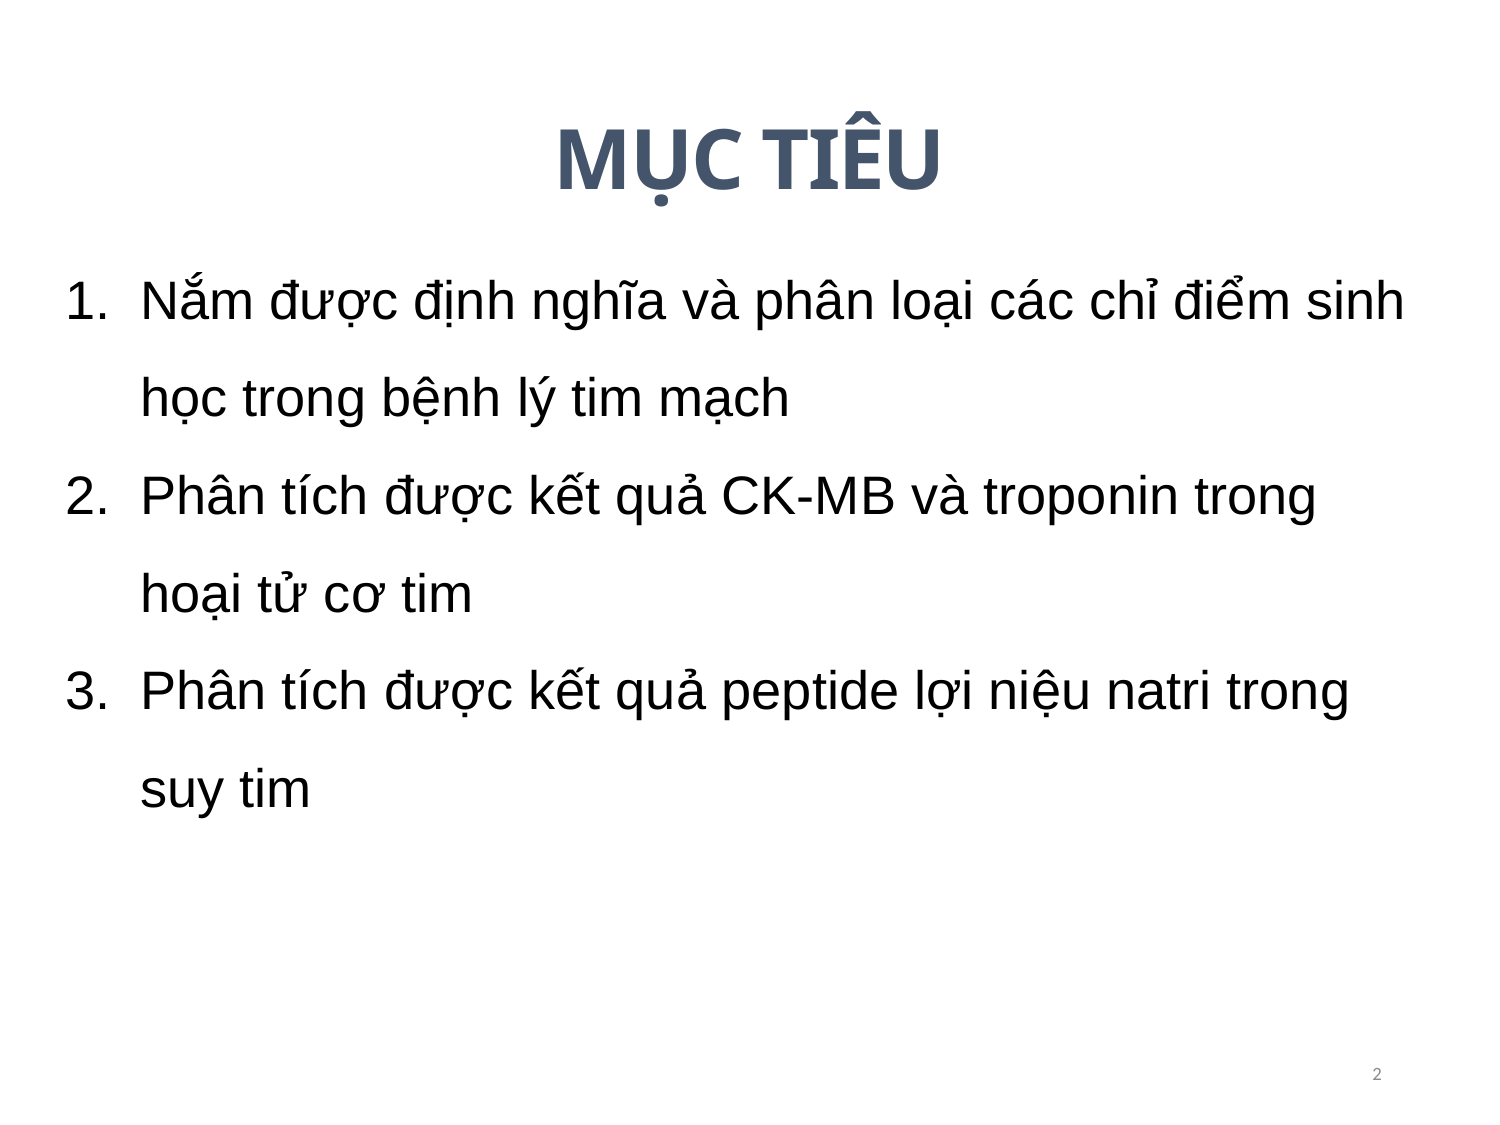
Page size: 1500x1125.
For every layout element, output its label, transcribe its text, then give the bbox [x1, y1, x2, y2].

slide_number 2 [1059, 1042, 1397, 1103]
list Nắm được định nghĩa và phân loại các chỉ điểm sinh học trong bệnh lý tim mạch Phân tích được kết quả CK-MB và troponin trong hoại tử cơ tim Phân tích được kết quả peptide lợi niệu natri trong suy tim [50, 224, 1438, 975]
text_box MỤC TIÊU [74, 74, 1425, 224]
